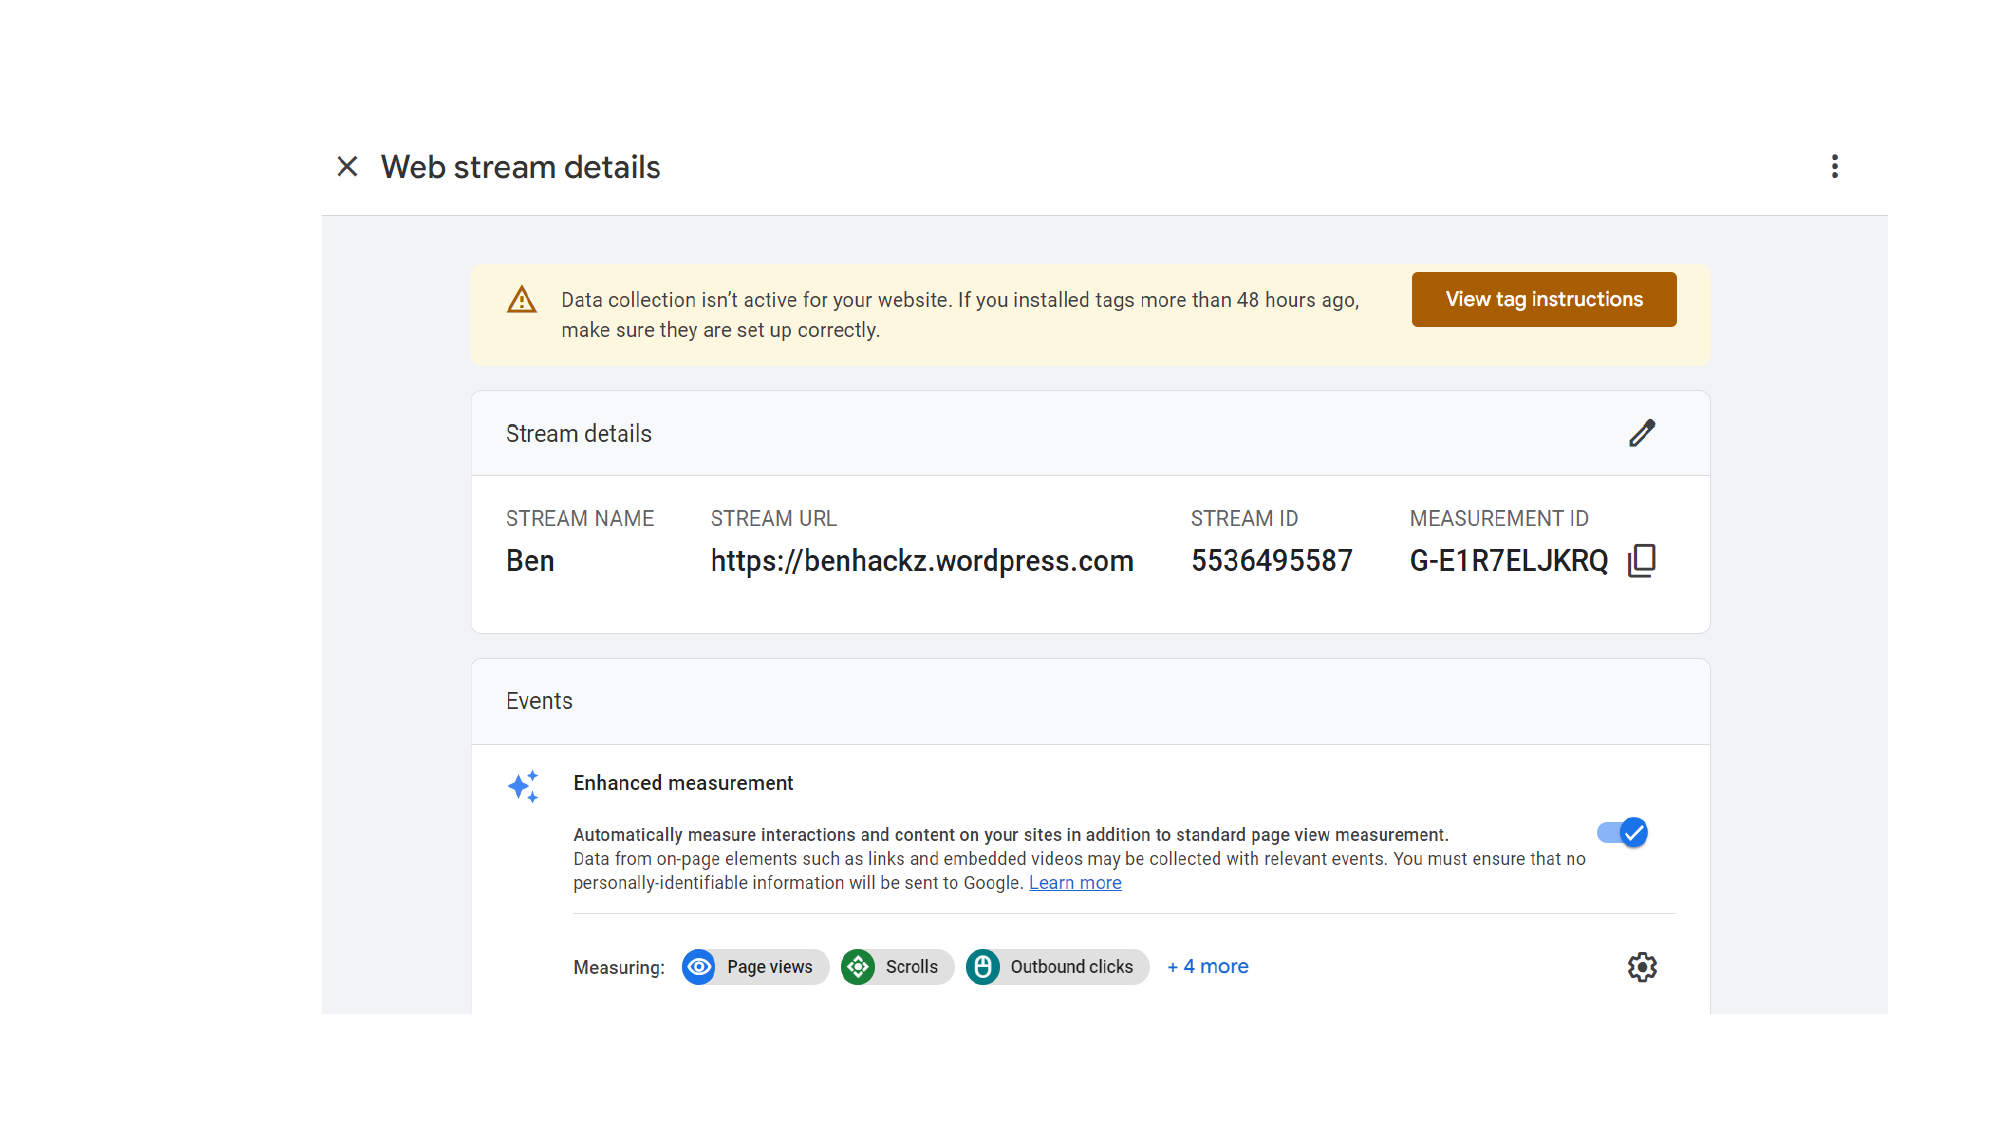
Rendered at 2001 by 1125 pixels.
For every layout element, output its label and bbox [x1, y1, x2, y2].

list [322, 133, 1888, 1014]
